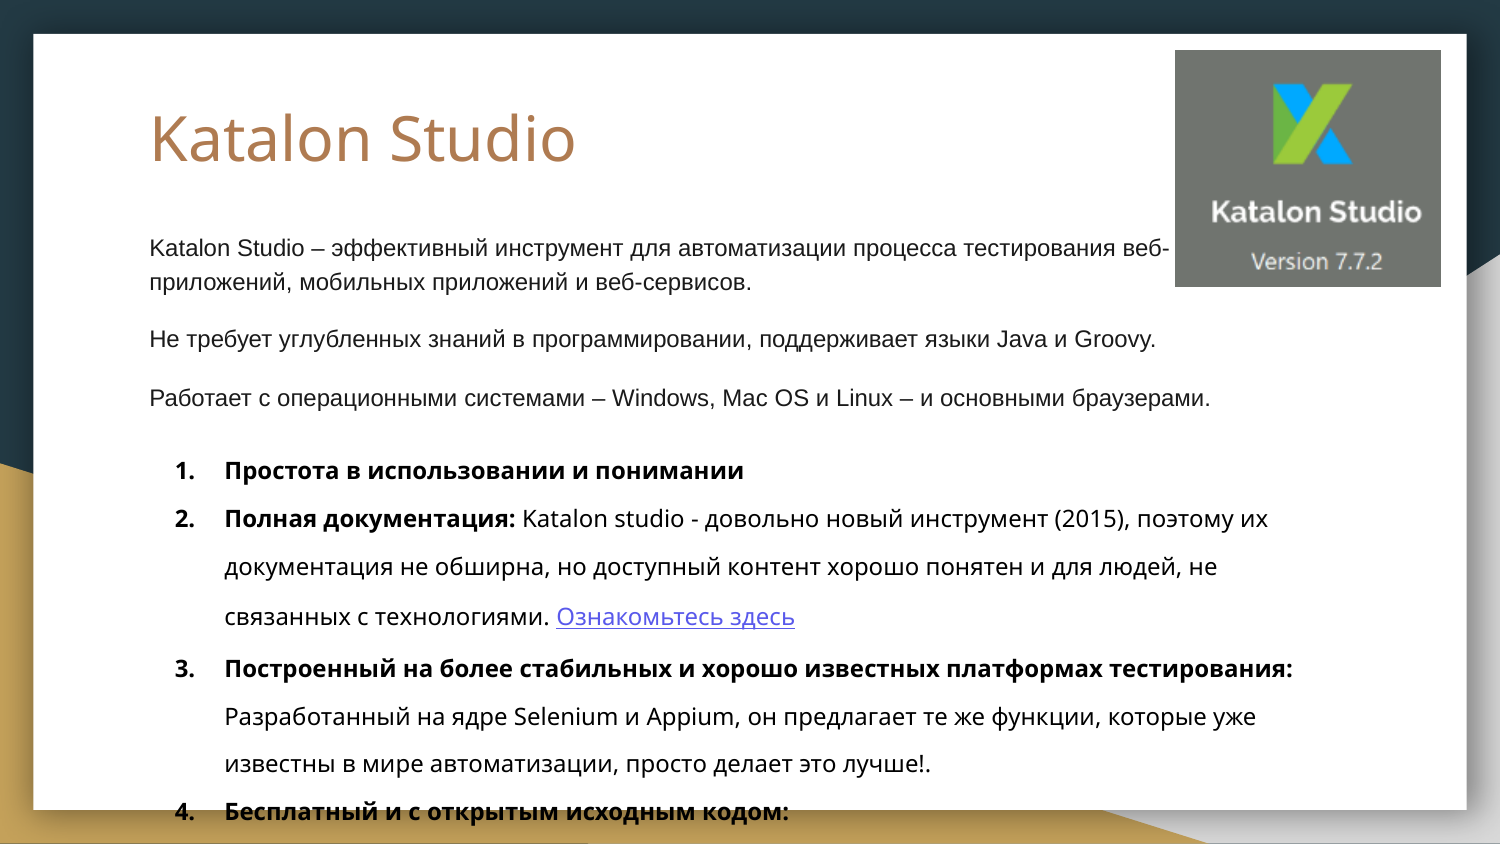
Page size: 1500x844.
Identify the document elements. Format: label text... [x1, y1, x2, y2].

list Katalon Studio – эффективный инструмент для автоматизации процесса тестирования веб-приложений, мобильных приложений и веб-сервисов. Не требует углубленных знаний в программировании, поддерживает языки Java и Groovy. Работает с операционными системами – Windows, Mac OS и Linux – и основными браузерами. [134, 213, 1294, 421]
title Katalon Studio [134, 83, 1169, 213]
text_box Простота в использовании и понимании Полная документация: Katalon studio - довольно новый инструмент (2015), поэтому их документация не обширна, но доступный контент хорошо понятен и для людей, не связанных с технологиями. Ознакомьтесь здесь Построенный на более стабильных и хорошо известных платформах тестирования: Разработанный на ядре Selenium и Appium, он предлагает те же функции, которые уже известны в мире автоматизации, просто делает это лучше!. Бесплатный и с открытым исходным кодом: [134, 421, 1366, 841]
picture [1175, 50, 1442, 287]
